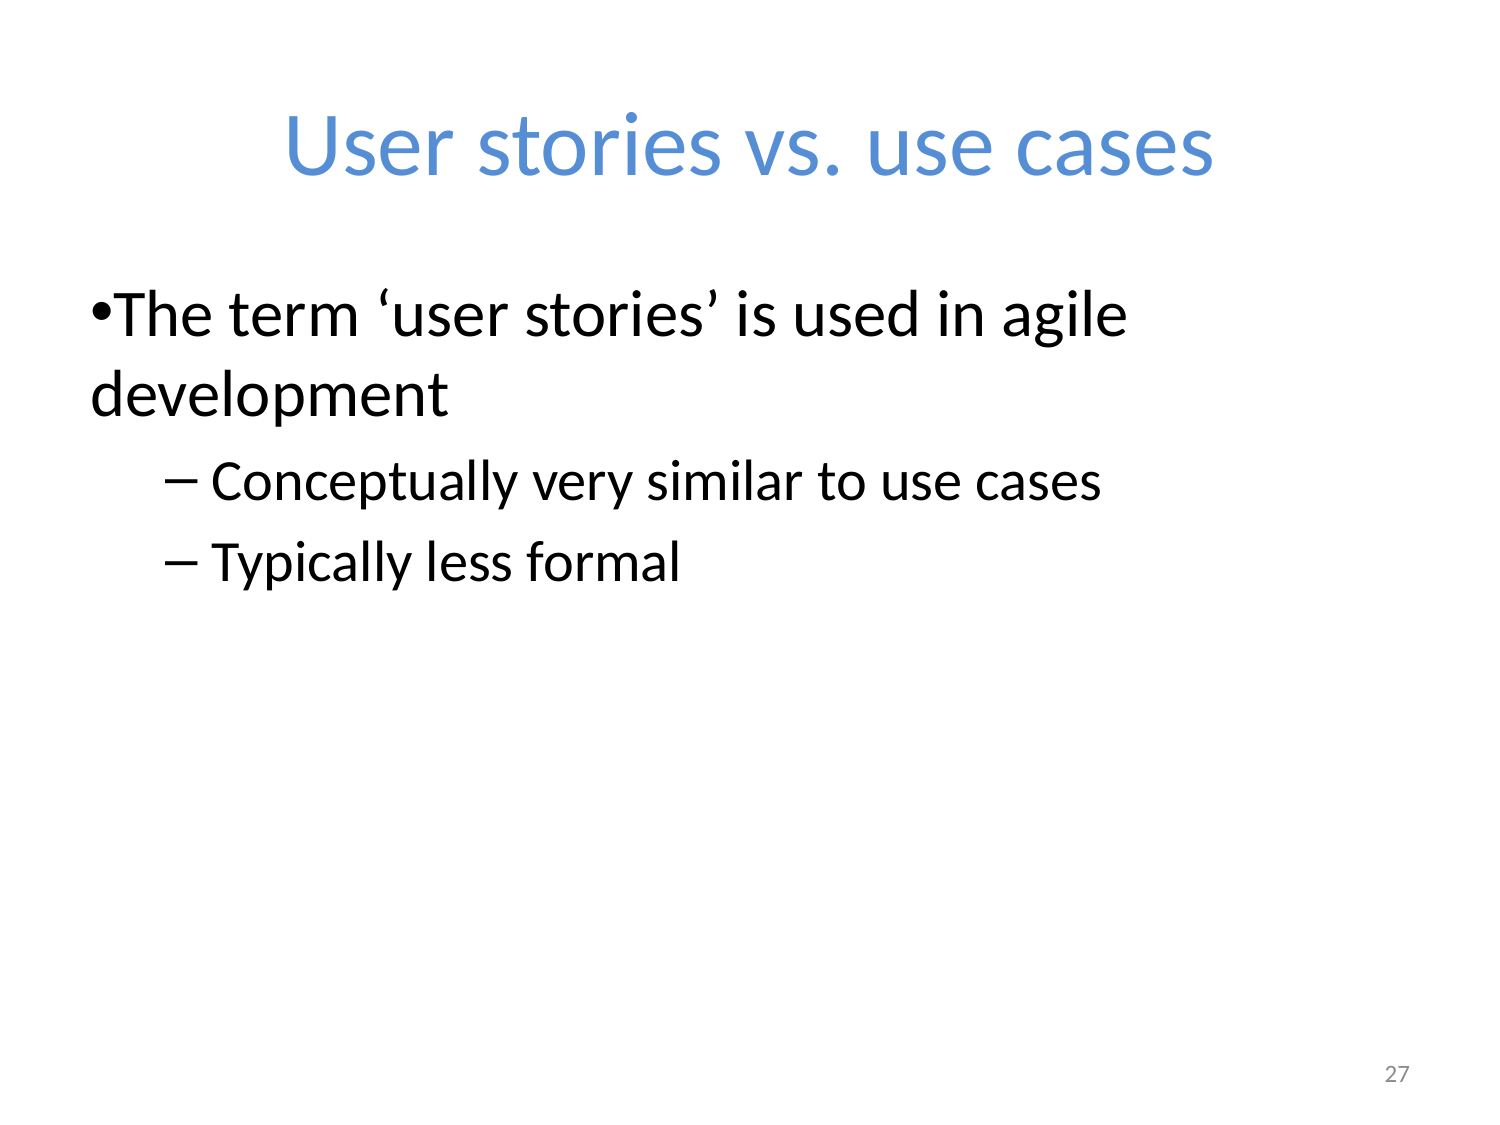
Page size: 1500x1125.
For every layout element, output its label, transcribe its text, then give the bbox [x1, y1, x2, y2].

title User stories vs. use cases [75, 45, 1425, 233]
slide_number 27 [1074, 1042, 1425, 1103]
list The term ‘user stories’ is used in agile development Conceptually very similar to use cases Typically less formal [75, 262, 1425, 1005]
